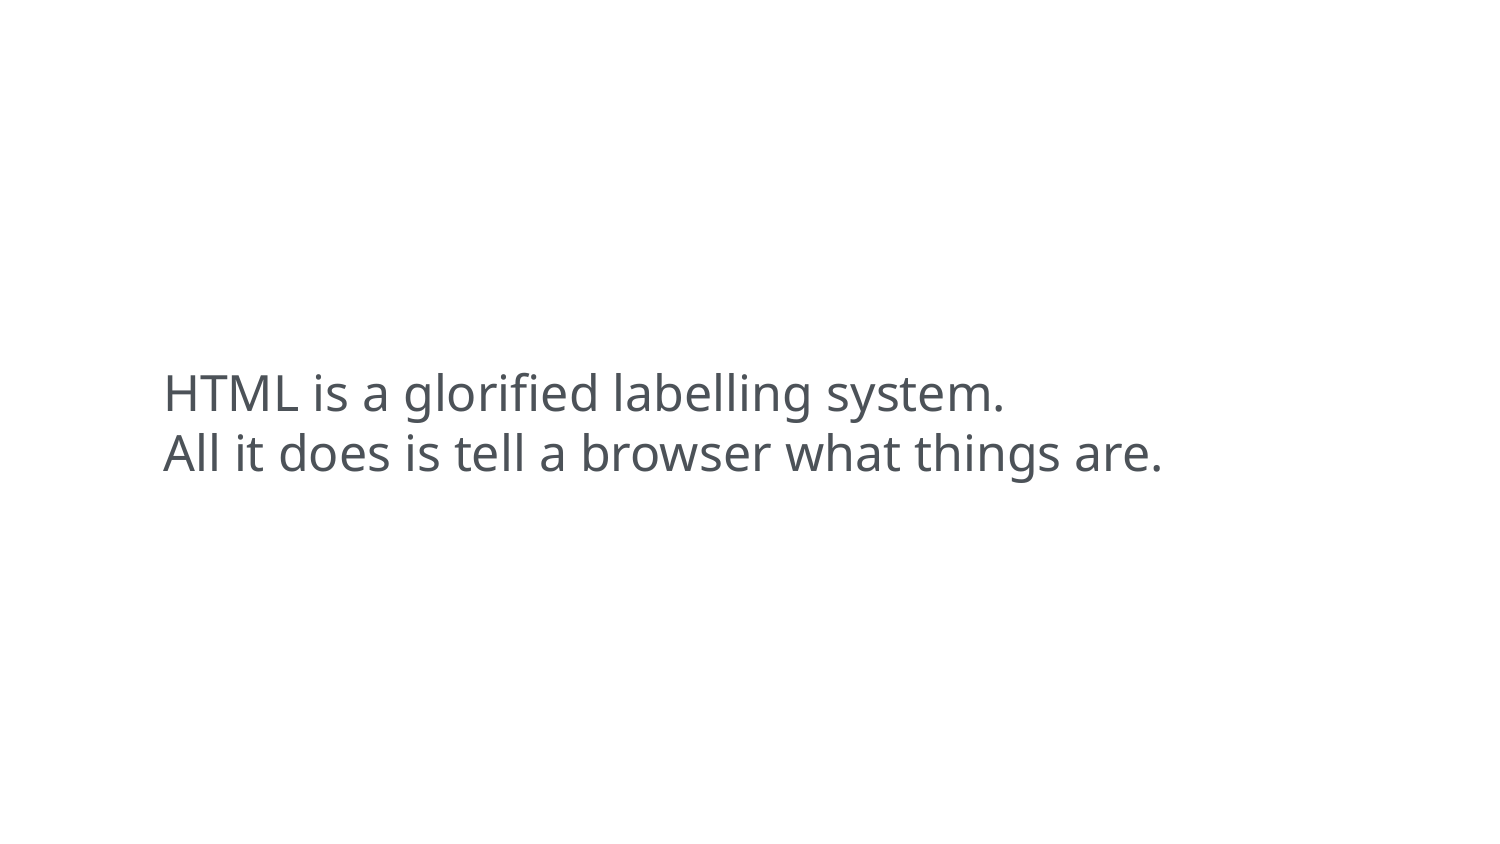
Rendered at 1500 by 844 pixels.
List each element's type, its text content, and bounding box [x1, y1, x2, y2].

text_box HTML is a glorified labelling system. All it does is tell a browser what things are. [148, 190, 1352, 654]
